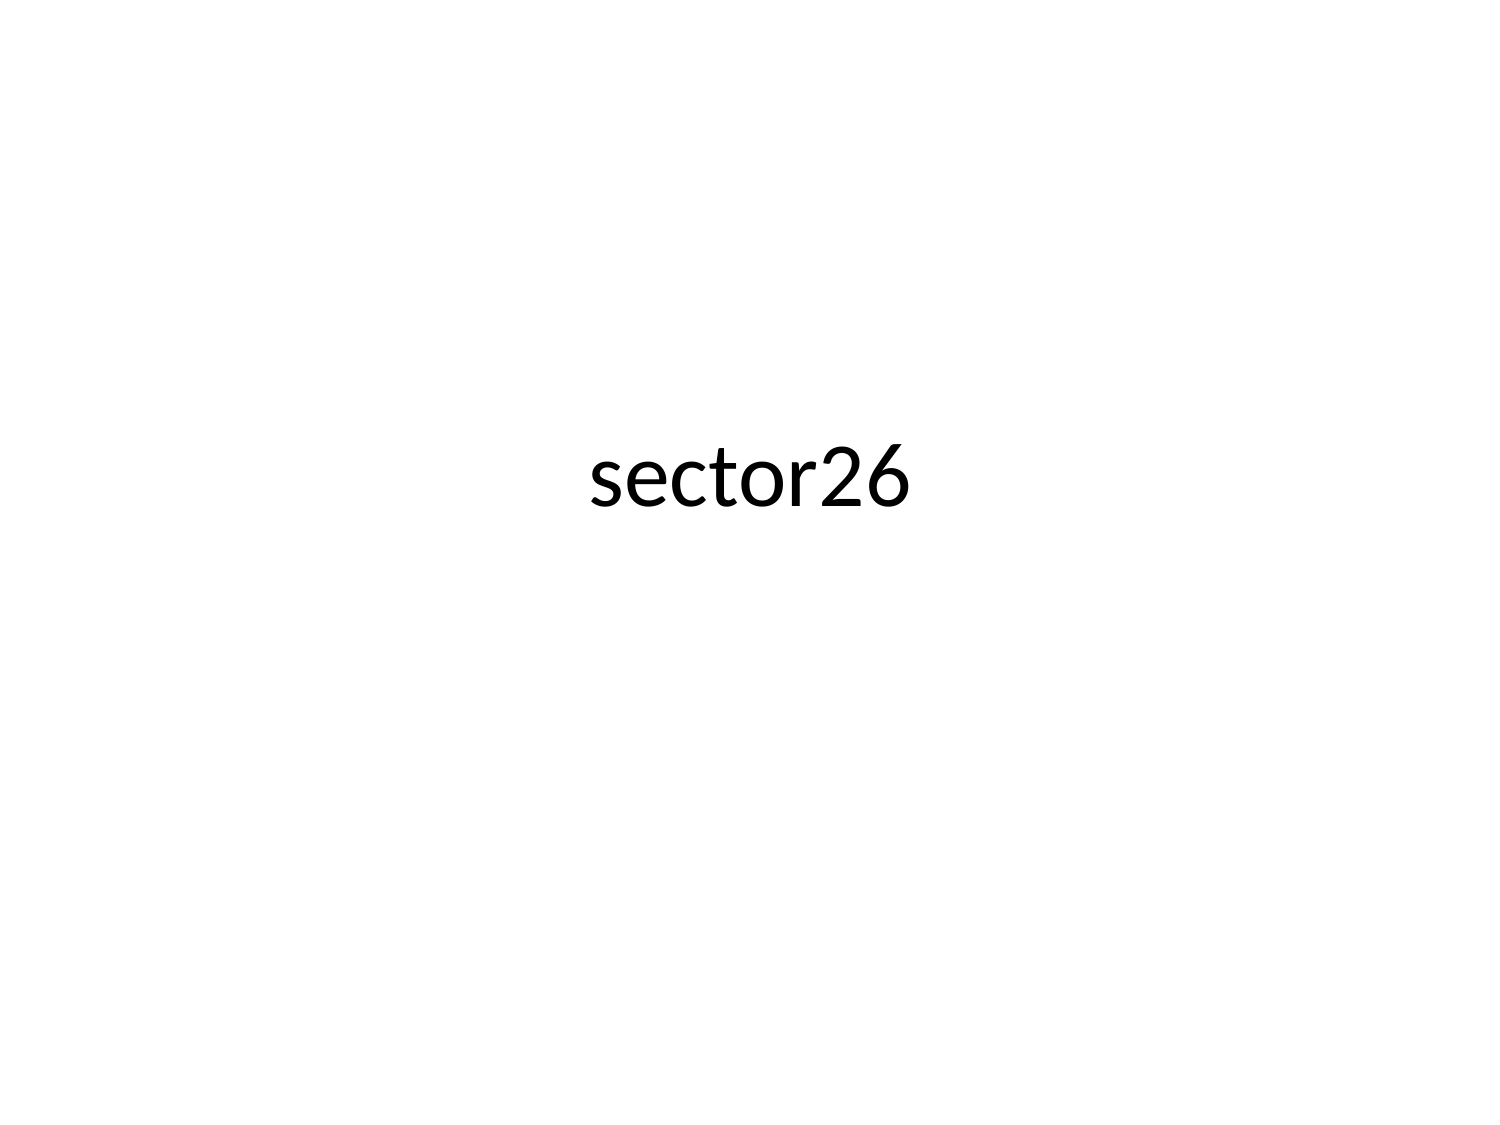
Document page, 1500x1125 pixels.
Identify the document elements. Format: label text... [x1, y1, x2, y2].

title sector26 [112, 349, 1388, 591]
